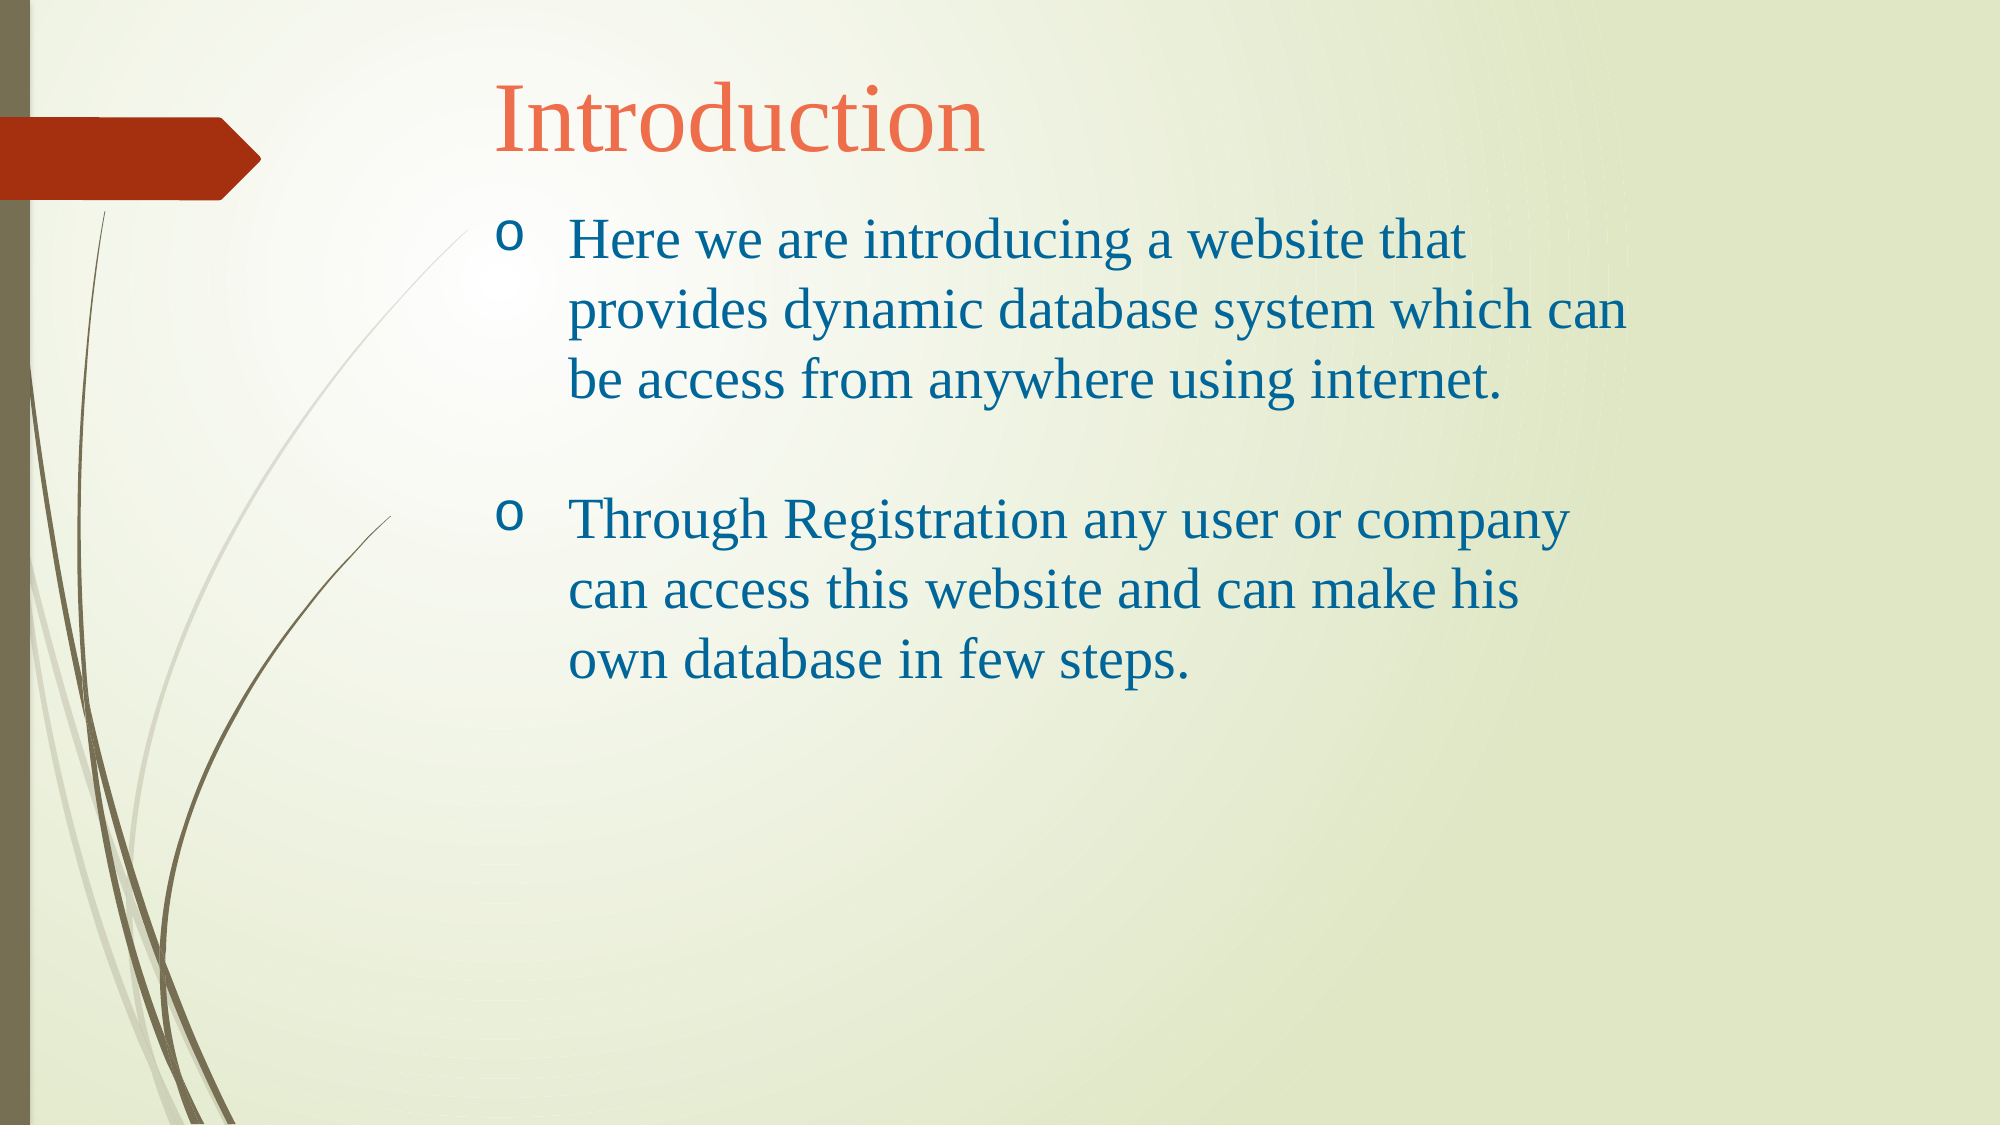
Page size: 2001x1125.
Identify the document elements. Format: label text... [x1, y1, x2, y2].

text_box Introduction [493, 60, 1200, 178]
text_box Here we are introducing a website that provides dynamic database system which can be access from anywhere using internet. Through Registration any user or company can access this website and can make his own database in few steps. [493, 200, 1644, 1088]
